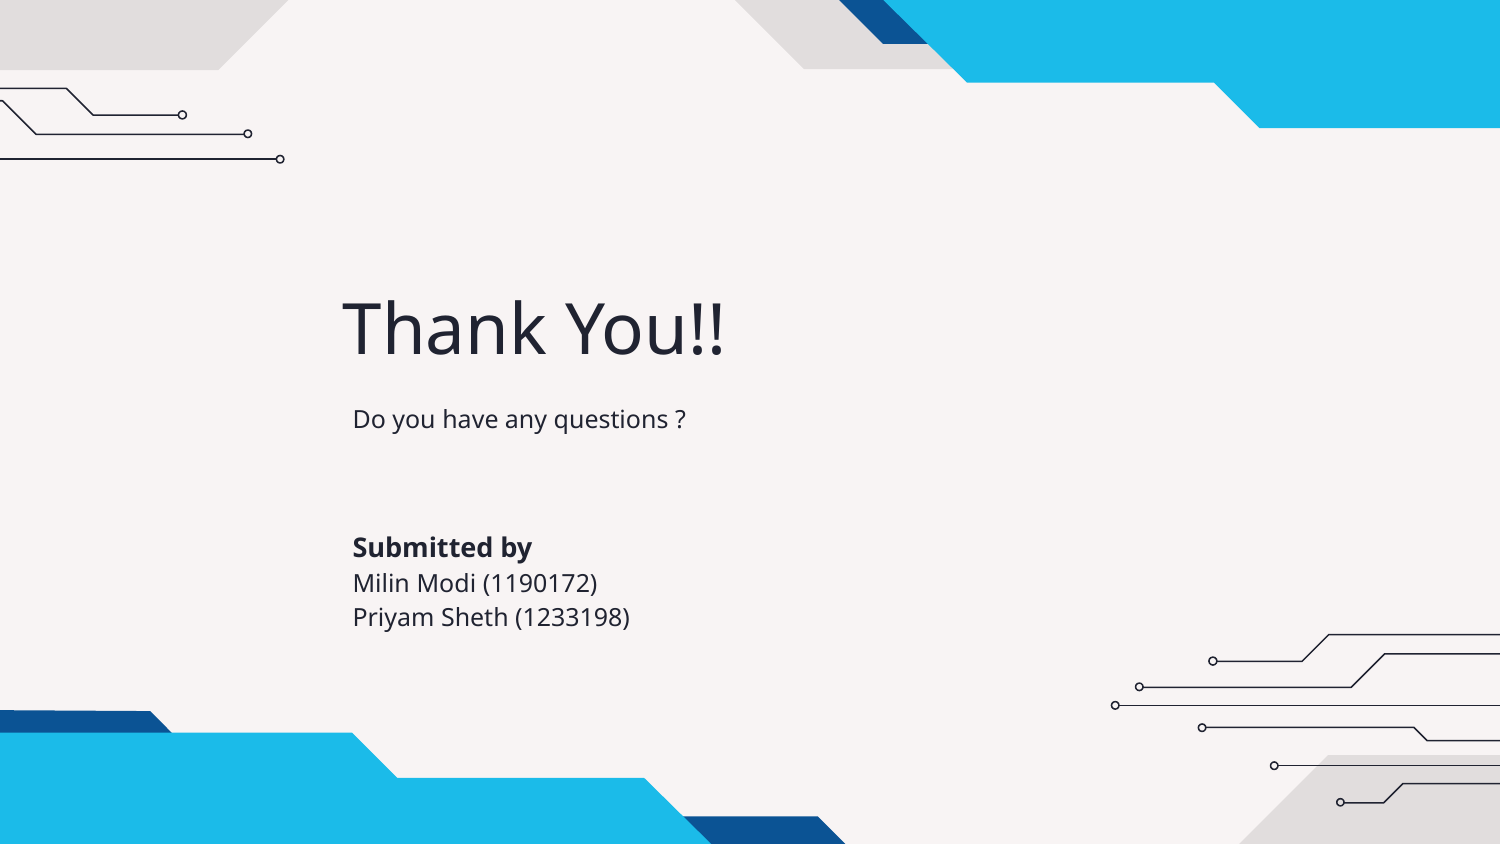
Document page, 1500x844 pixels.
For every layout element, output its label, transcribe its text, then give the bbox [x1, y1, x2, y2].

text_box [1111, 634, 1500, 807]
title Thank You!! [327, 202, 1011, 451]
text_box Do you have any questions ? [337, 388, 776, 439]
text_box Submitted by Milin Modi (1190172) Priyam Sheth (1233198) [337, 510, 664, 642]
